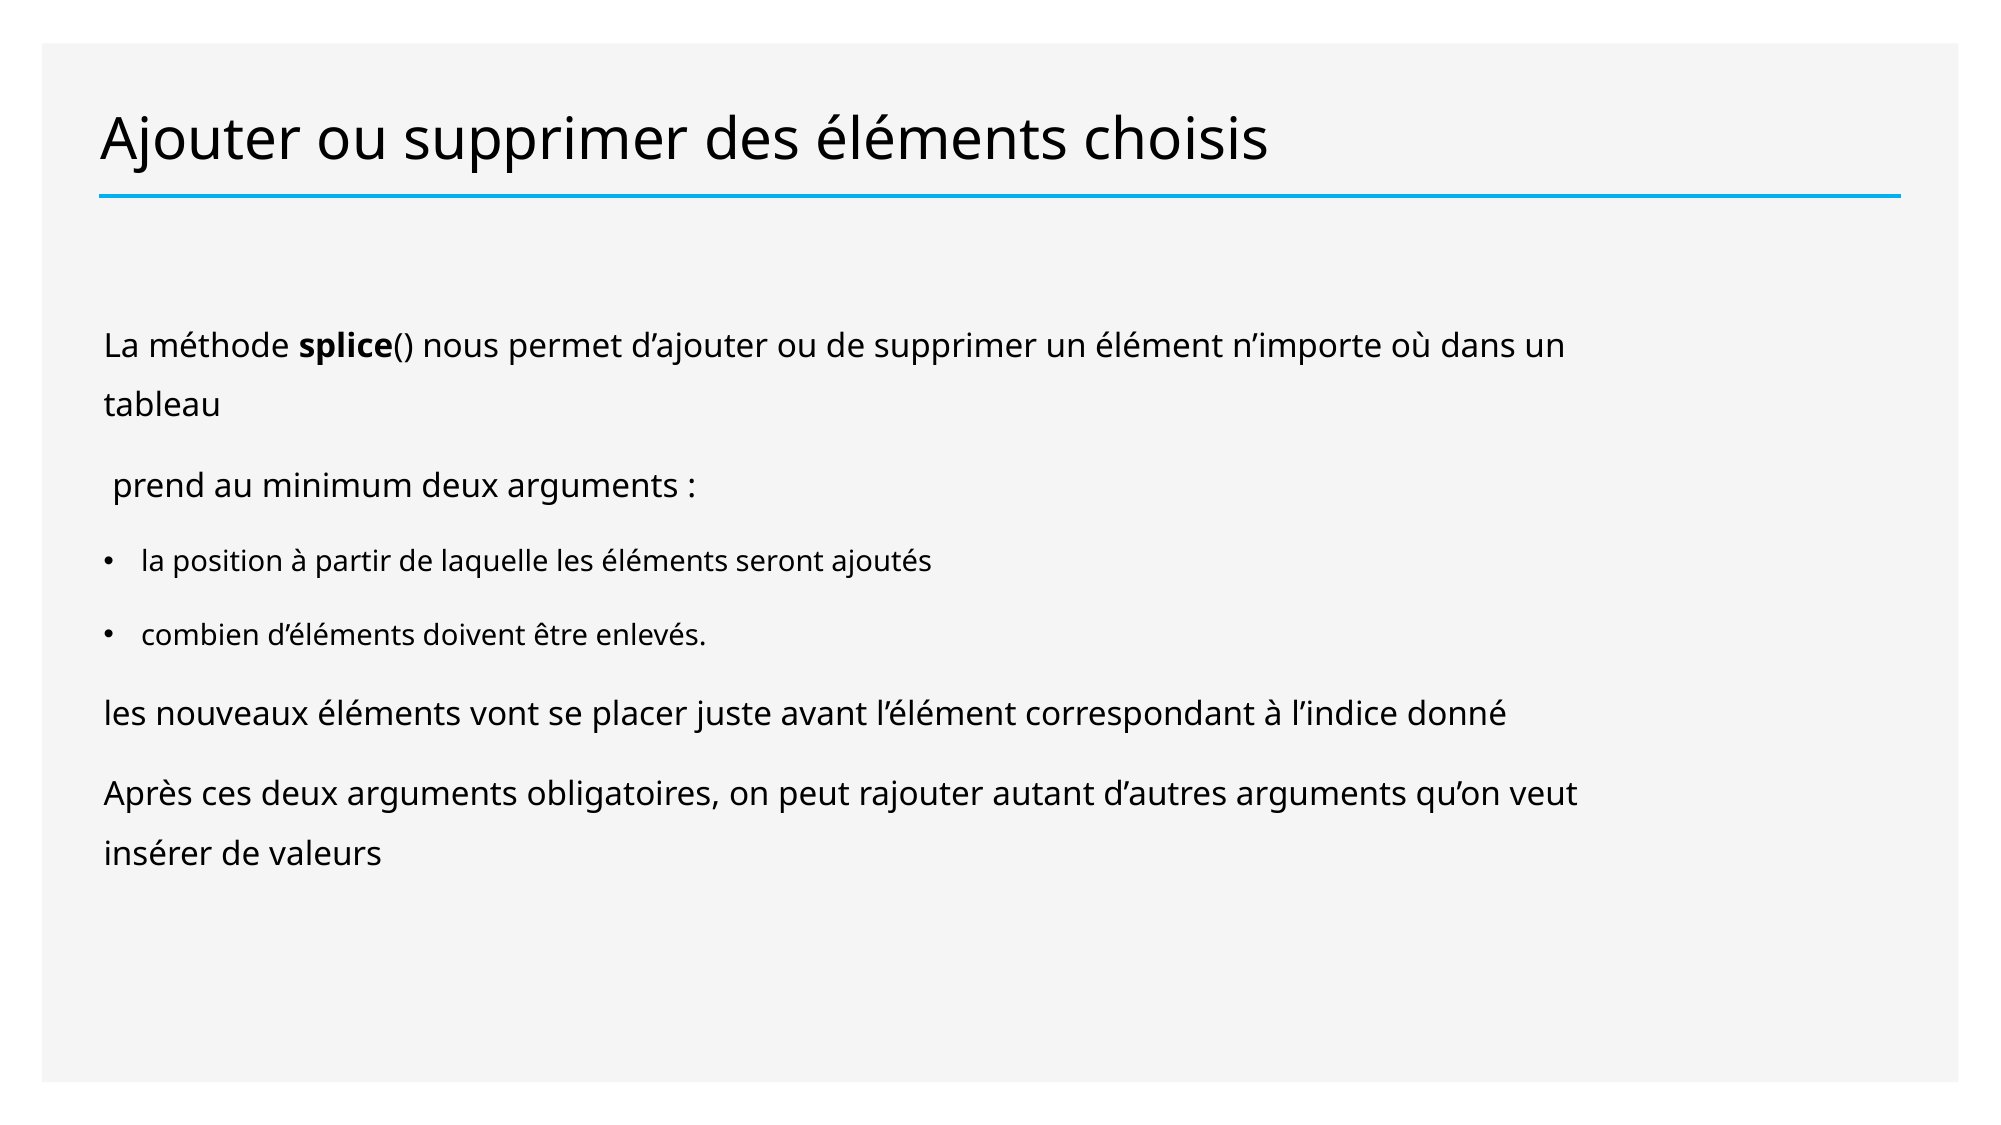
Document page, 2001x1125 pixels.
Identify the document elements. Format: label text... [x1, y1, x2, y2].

list La méthode splice() nous permet d’ajouter ou de supprimer un élément n’importe où dans un tableau prend au minimum deux arguments : la position à partir de laquelle les éléments seront ajoutés combien d’éléments doivent être enlevés. les nouveaux éléments vont se placer juste avant l’élément correspondant à l’indice donné Après ces deux arguments obligatoires, on peut rajouter autant d’autres arguments qu’on veut insérer de valeurs [88, 235, 1627, 982]
title Ajouter ou supprimer des éléments choisis [85, 73, 1888, 179]
